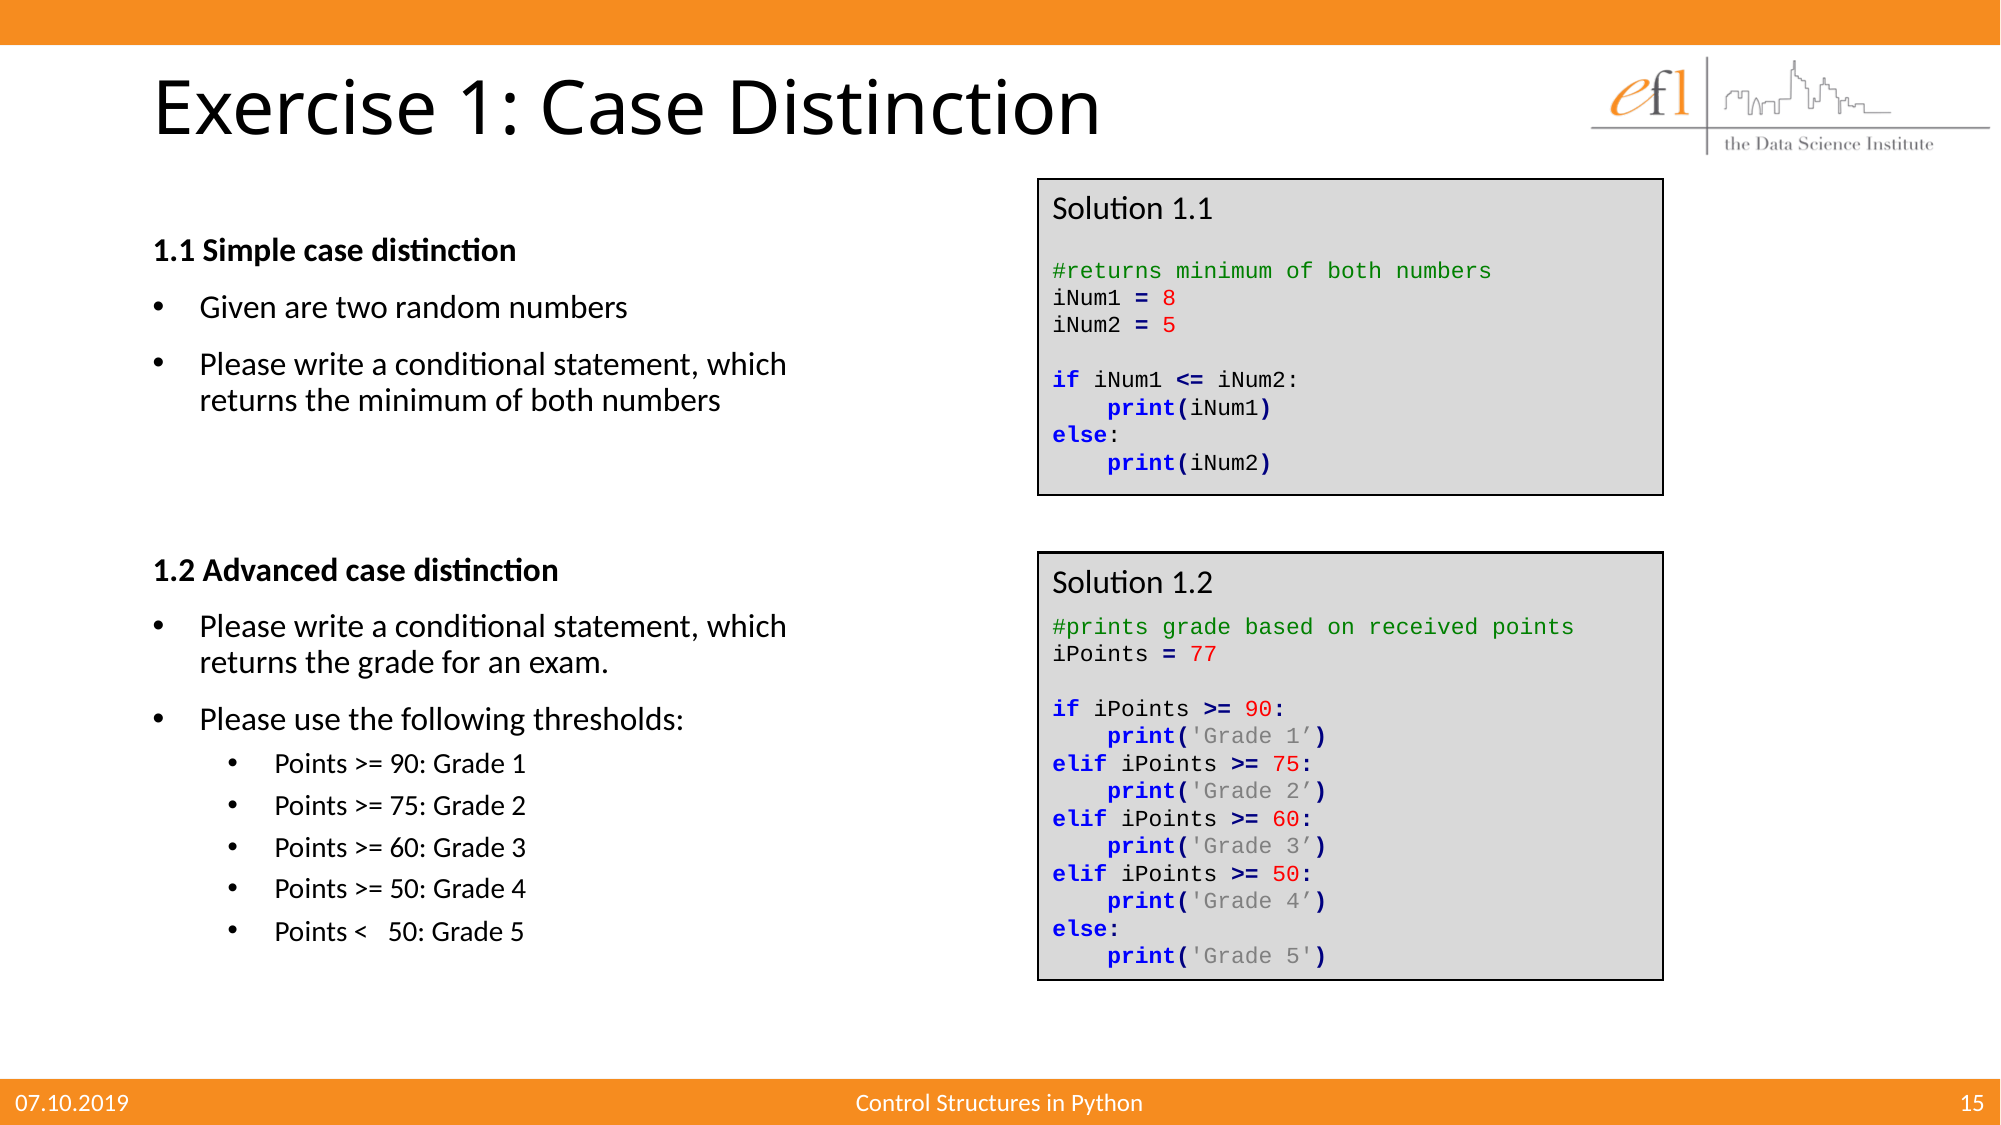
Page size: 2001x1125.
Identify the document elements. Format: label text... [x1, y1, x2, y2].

title Exercise 1: Case Distinction [137, 59, 1550, 161]
picture [0, 0, 2001, 1125]
list 1.1 Simple case distinction Given are two random numbers Please write a conditional statement, which returns the minimum of both numbers 1.2 Advanced case distinction Please write a conditional statement, which returns the grade for an exam. Please use the following thresholds: Points >= 90: Grade 1 Points >= 75: Grade 2 Points >= 60: Grade 3 Points >= 50: Grade 4 Points < 50: Grade 5 [137, 225, 874, 1047]
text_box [1037, 552, 2000, 980]
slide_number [0, 1078, 450, 1125]
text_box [1037, 179, 2000, 496]
footer Control Structures in Python [662, 1078, 1338, 1125]
slide_number 15 [1550, 1078, 2000, 1125]
